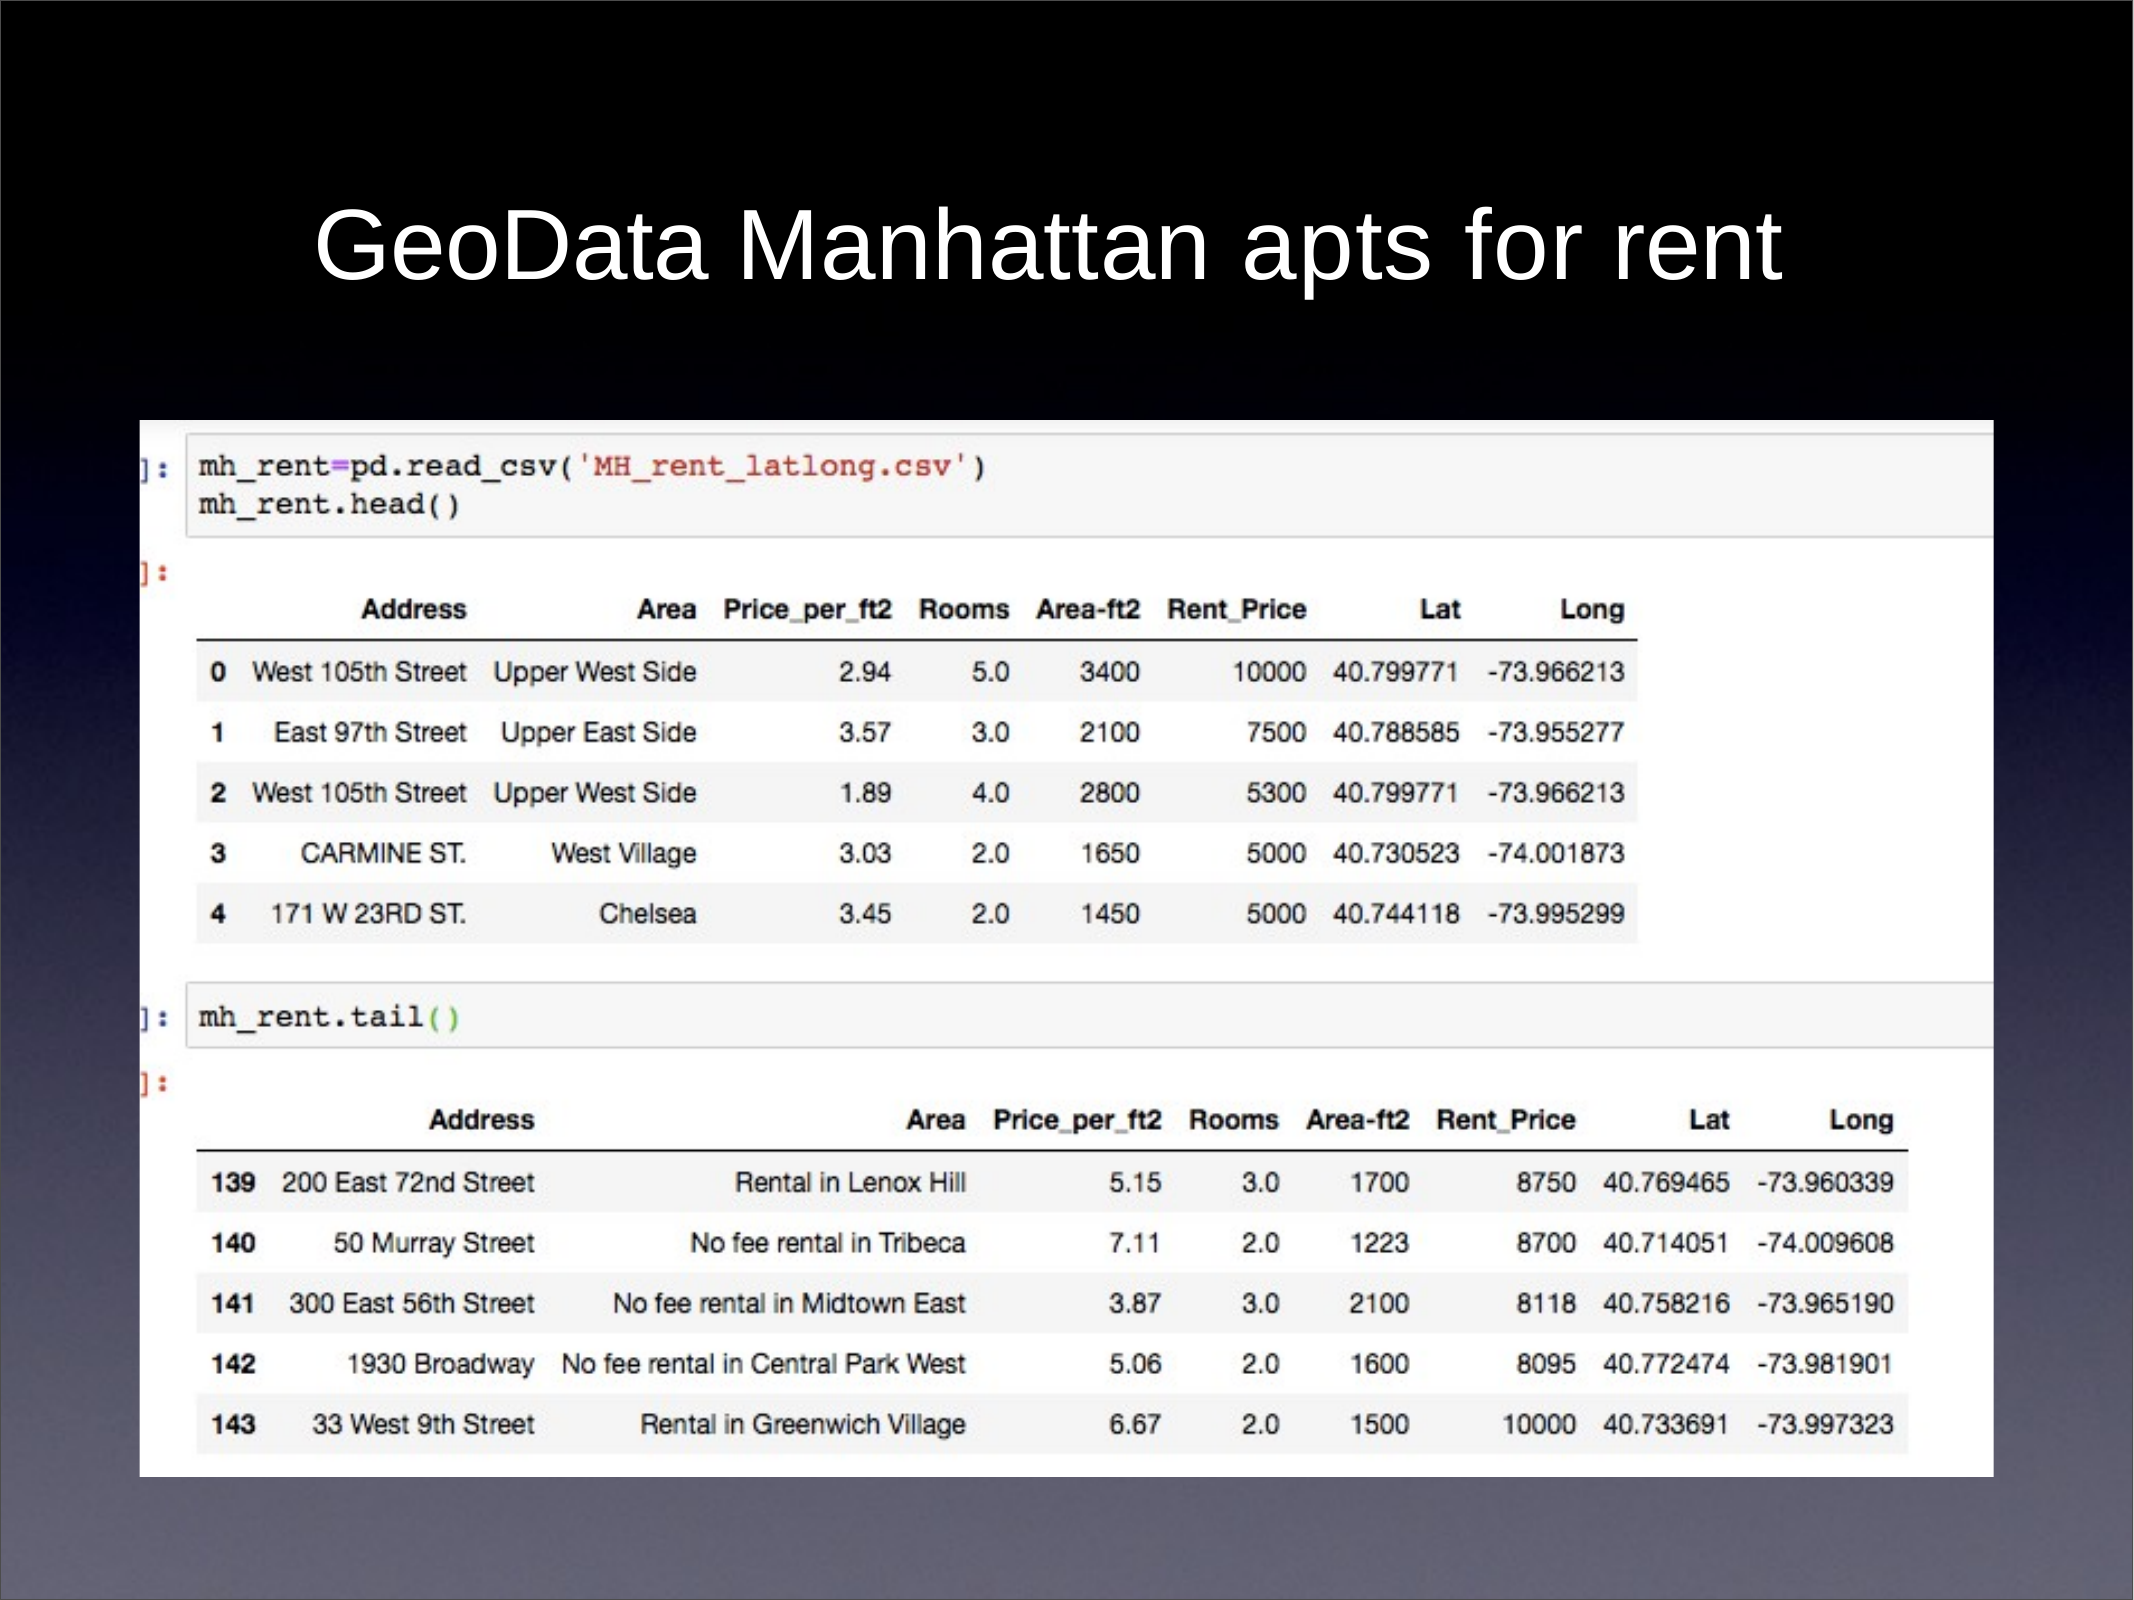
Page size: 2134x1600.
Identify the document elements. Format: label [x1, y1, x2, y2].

text_box [0, 0, 2134, 1600]
